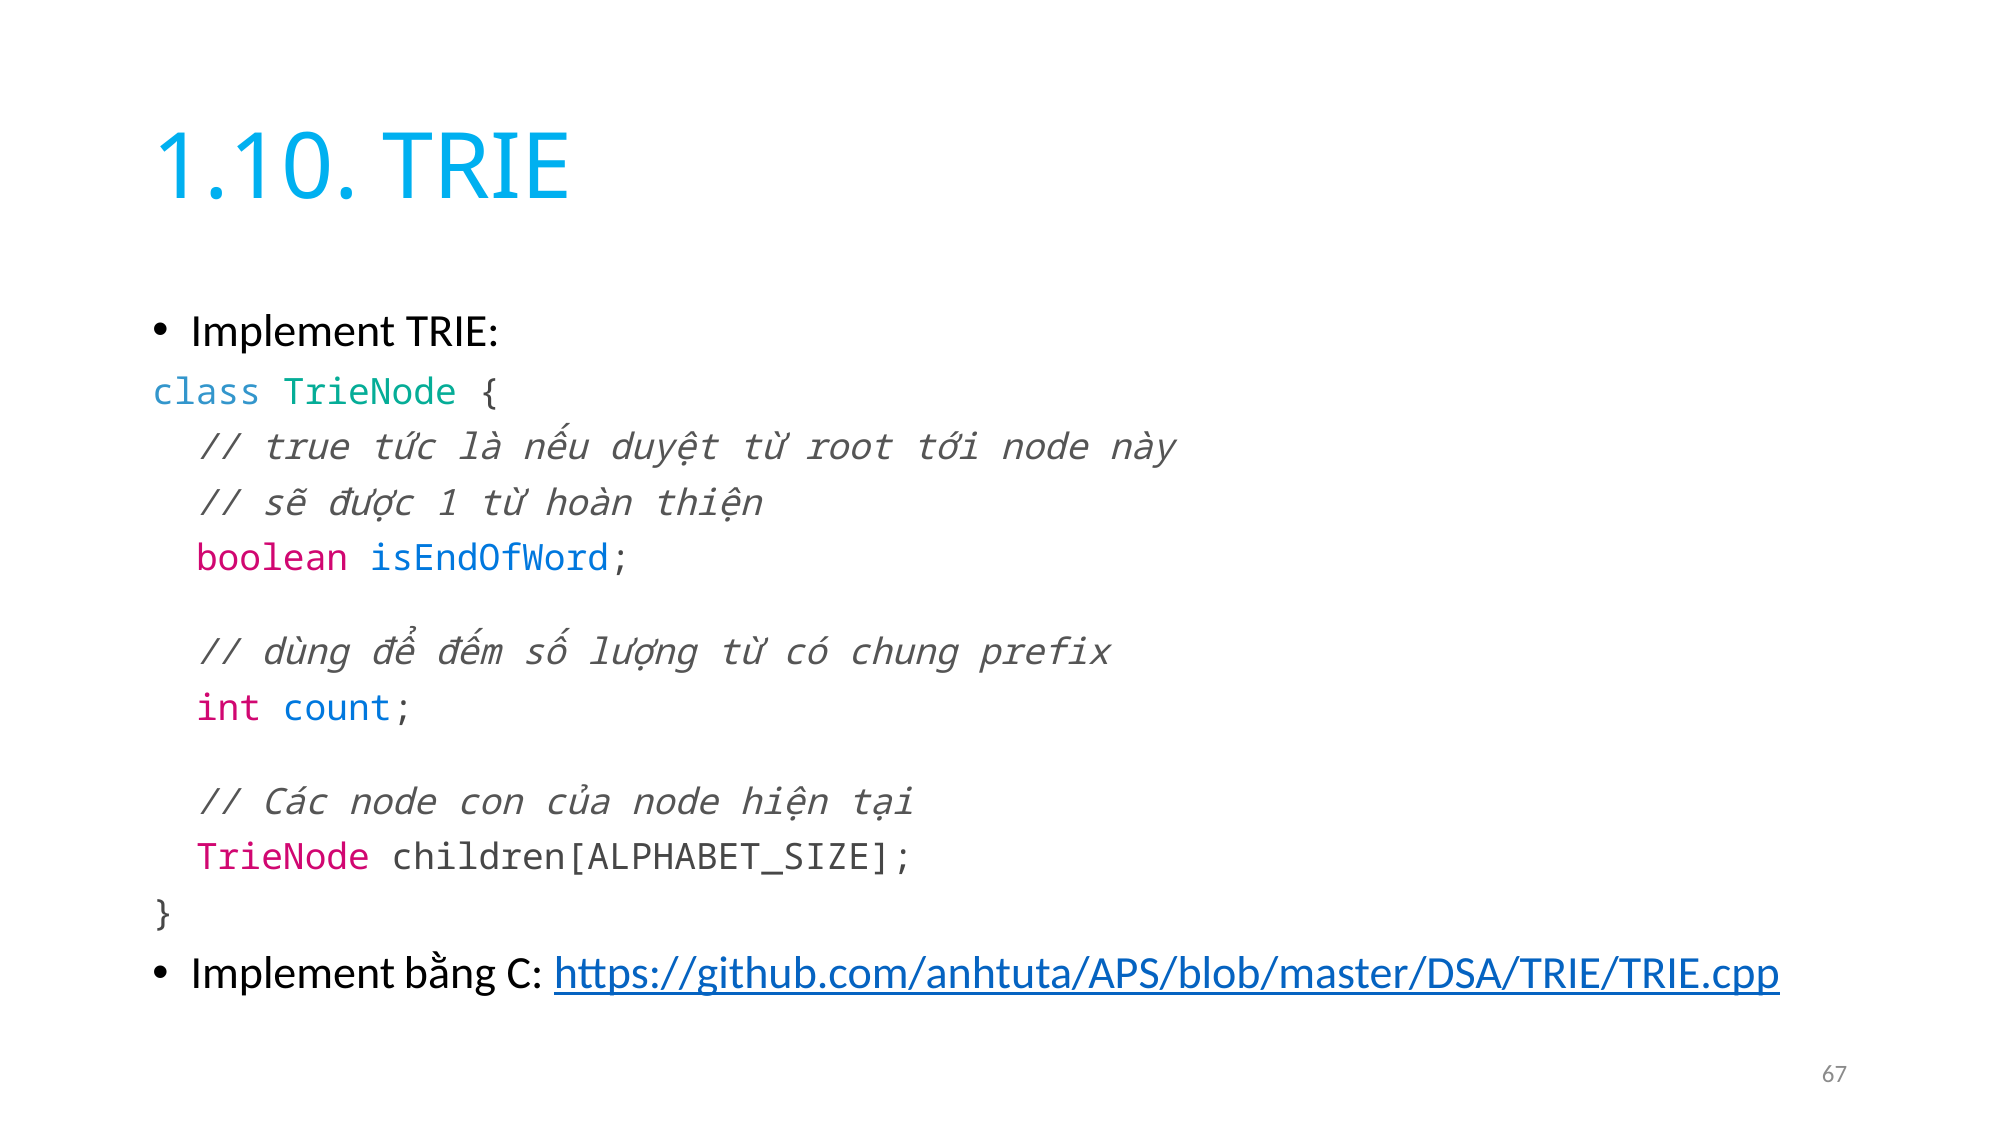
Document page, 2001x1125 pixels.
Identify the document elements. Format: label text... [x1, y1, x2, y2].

title 1.10. TRIE [137, 59, 1863, 278]
slide_number 67 [1412, 1042, 1863, 1103]
list Implement TRIE: class TrieNode { // true tức là nếu duyệt từ root tới node này // sẽ được 1 từ hoàn thiện boolean isEndOfWord; // dùng để đếm số lượng từ có chung prefix int count; // Các node con của node hiện tại TrieNode children[ALPHABET_SIZE]; } Implement bằng C: https://github.com/anhtuta/APS/blob/master/DSA/TRIE/TRIE.cpp [137, 299, 1863, 1014]
